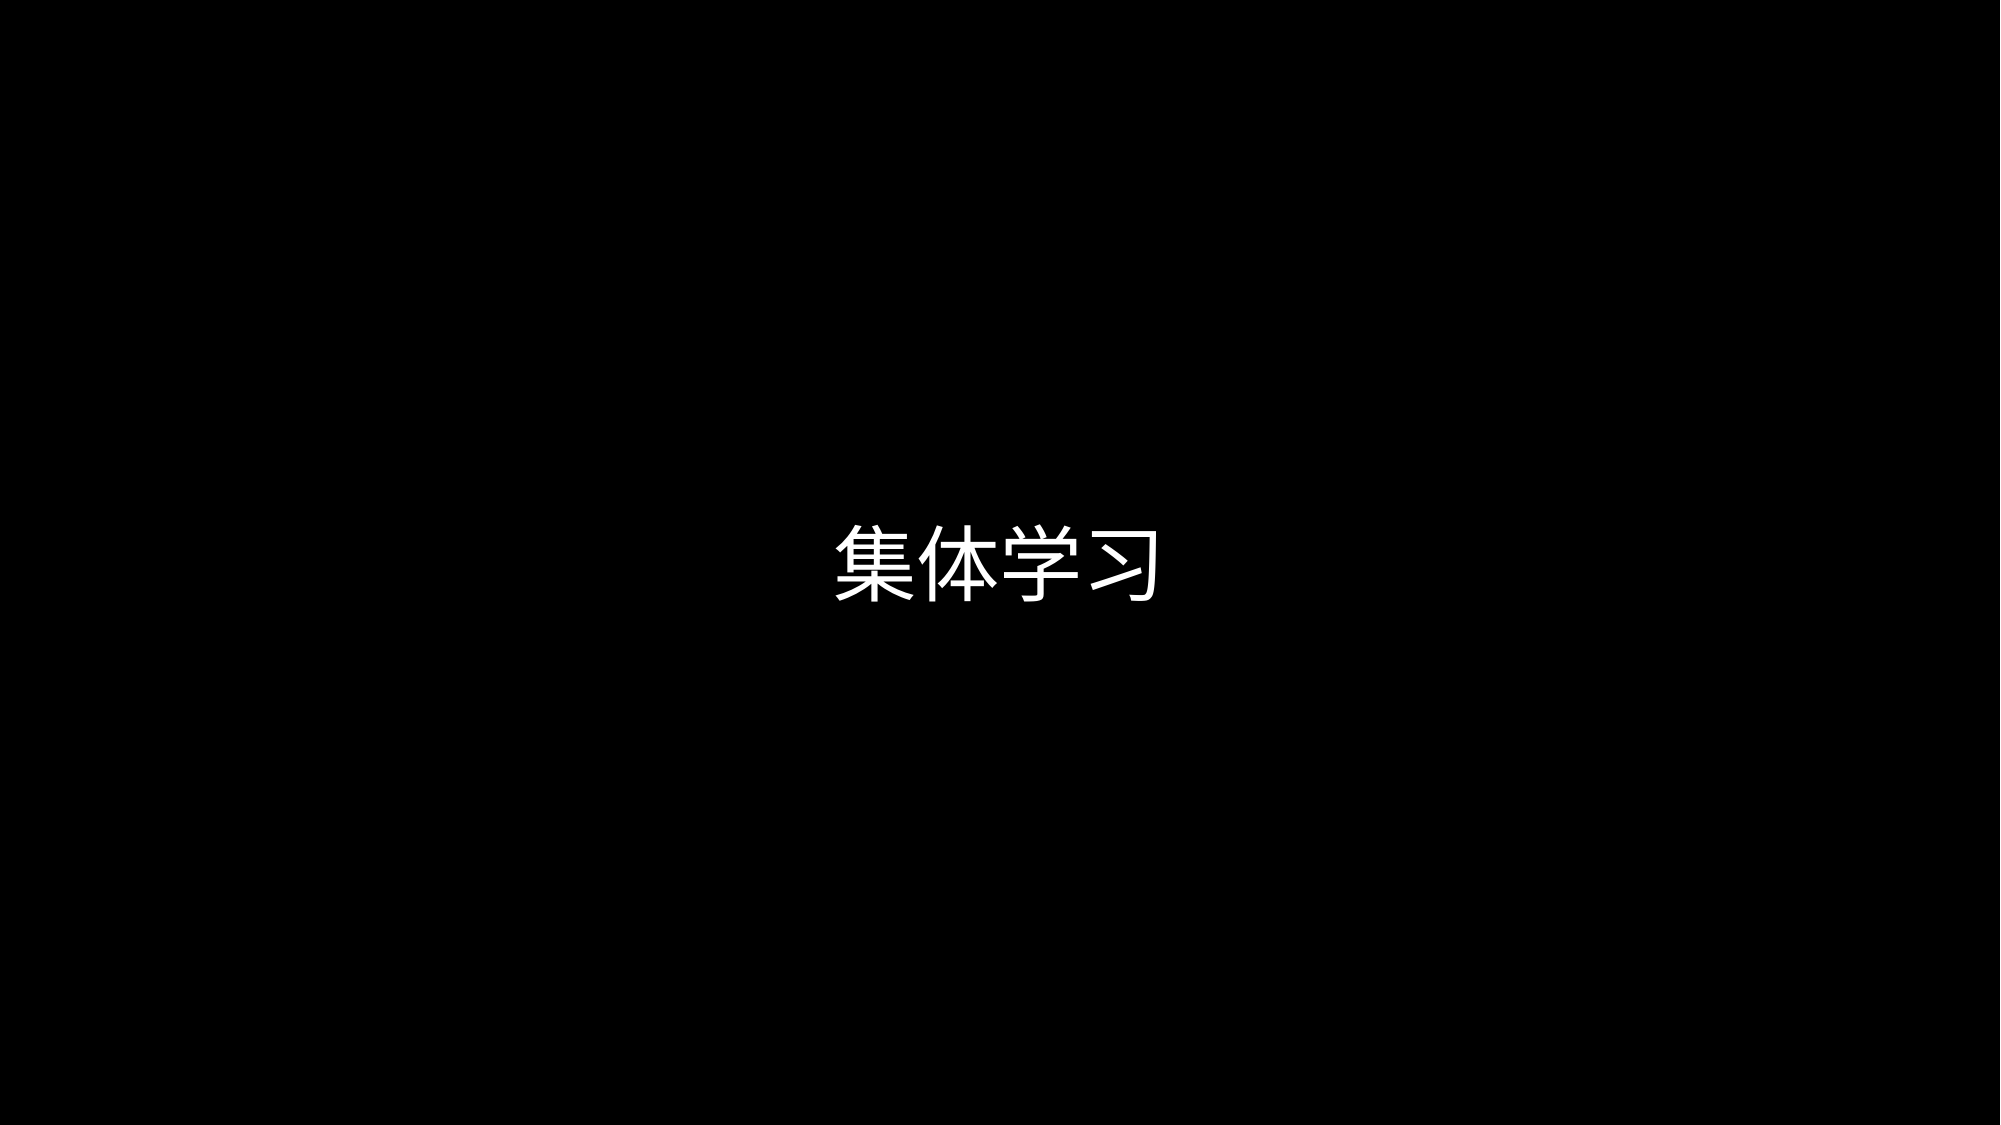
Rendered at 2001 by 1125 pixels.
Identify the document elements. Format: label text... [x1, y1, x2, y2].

text_box 集体学习 [818, 504, 1182, 620]
